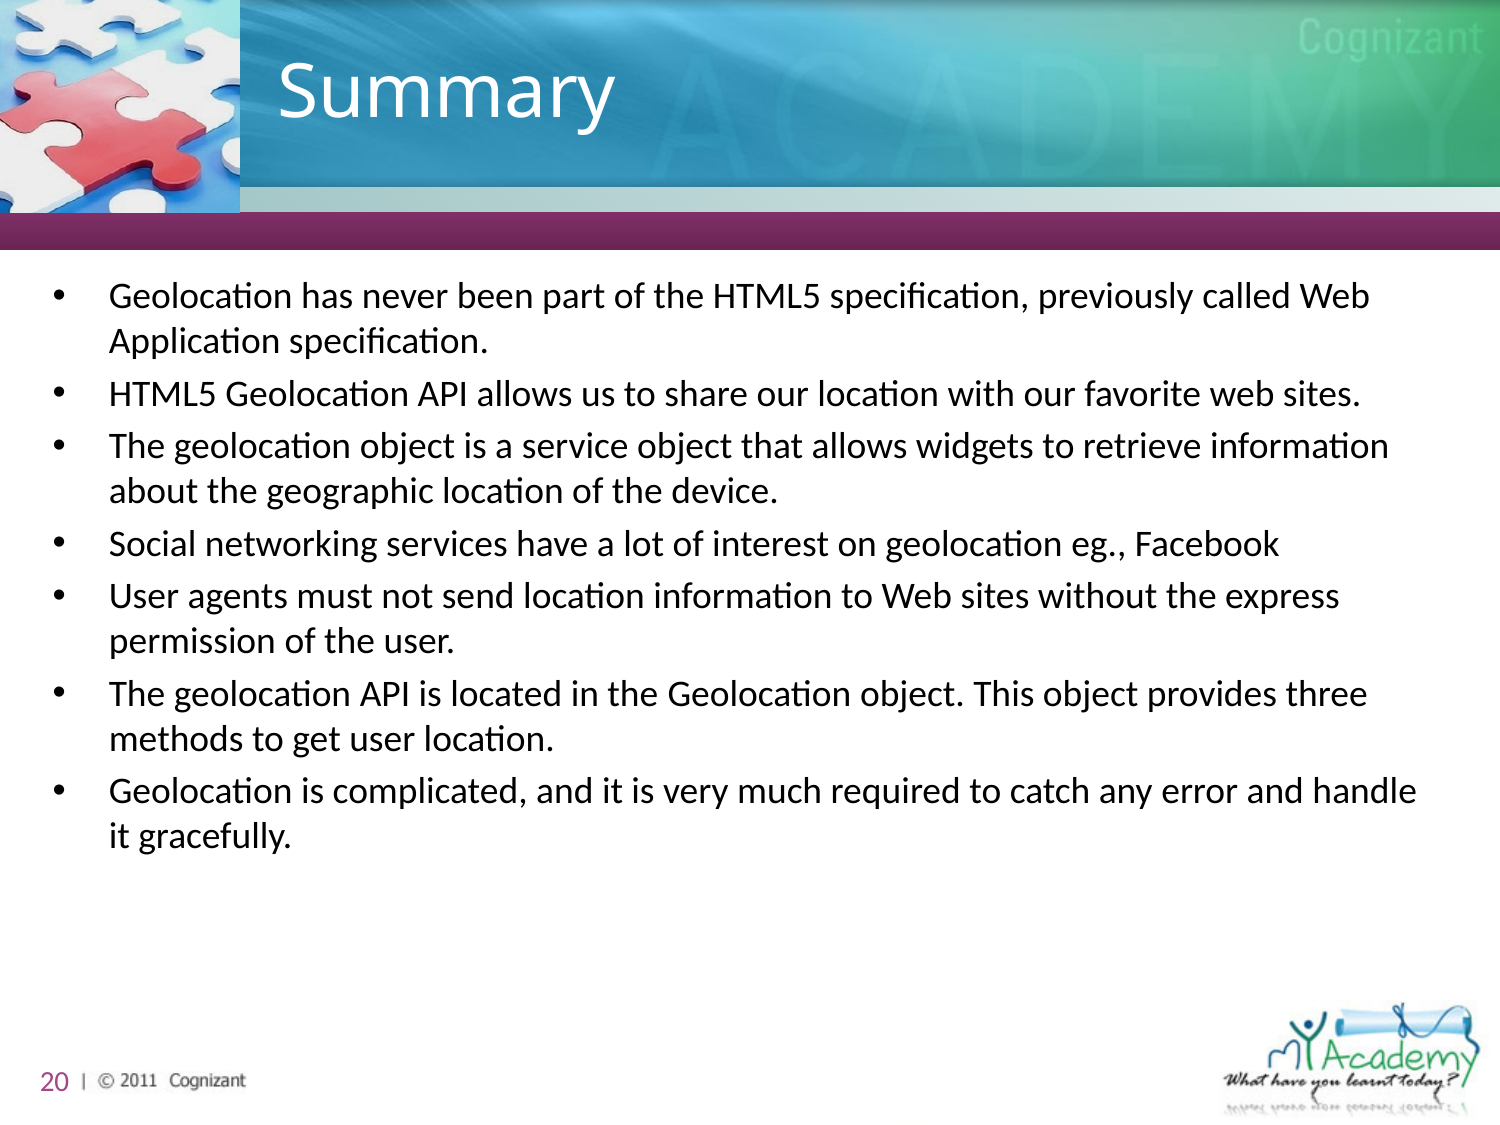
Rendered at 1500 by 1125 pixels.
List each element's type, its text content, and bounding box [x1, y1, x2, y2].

list Geolocation has never been part of the HTML5 specification, previously called Web Application specification. HTML5 Geolocation API allows us to share our location with our favorite web sites. The geolocation object is a service object that allows widgets to retrieve information about the geographic location of the device. Social networking services have a lot of interest on geolocation eg., Facebook User agents must not send location information to Web sites without the express permission of the user. The geolocation API is located in the Geolocation object. This object provides three methods to get user location. Geolocation is complicated, and it is very much required to catch any error and handle it gracefully. [37, 263, 1463, 1076]
slide_number 20 [24, 1054, 100, 1100]
picture [0, 0, 1500, 213]
picture [0, 250, 1500, 1125]
title Summary [262, 0, 1500, 175]
